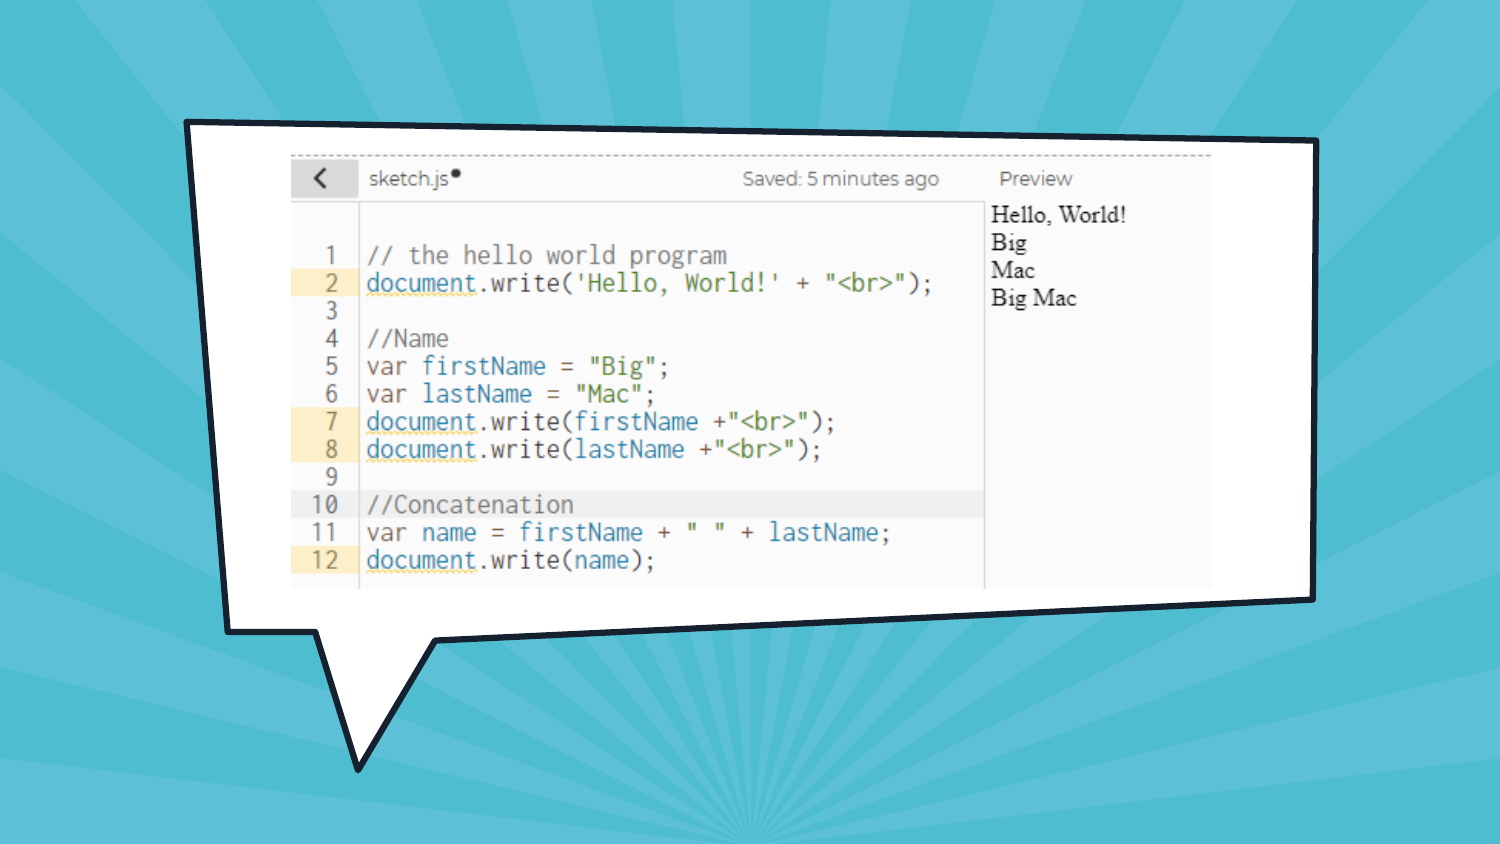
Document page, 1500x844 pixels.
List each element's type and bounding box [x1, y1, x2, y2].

text_box [186, 121, 1317, 771]
picture [291, 151, 1212, 589]
